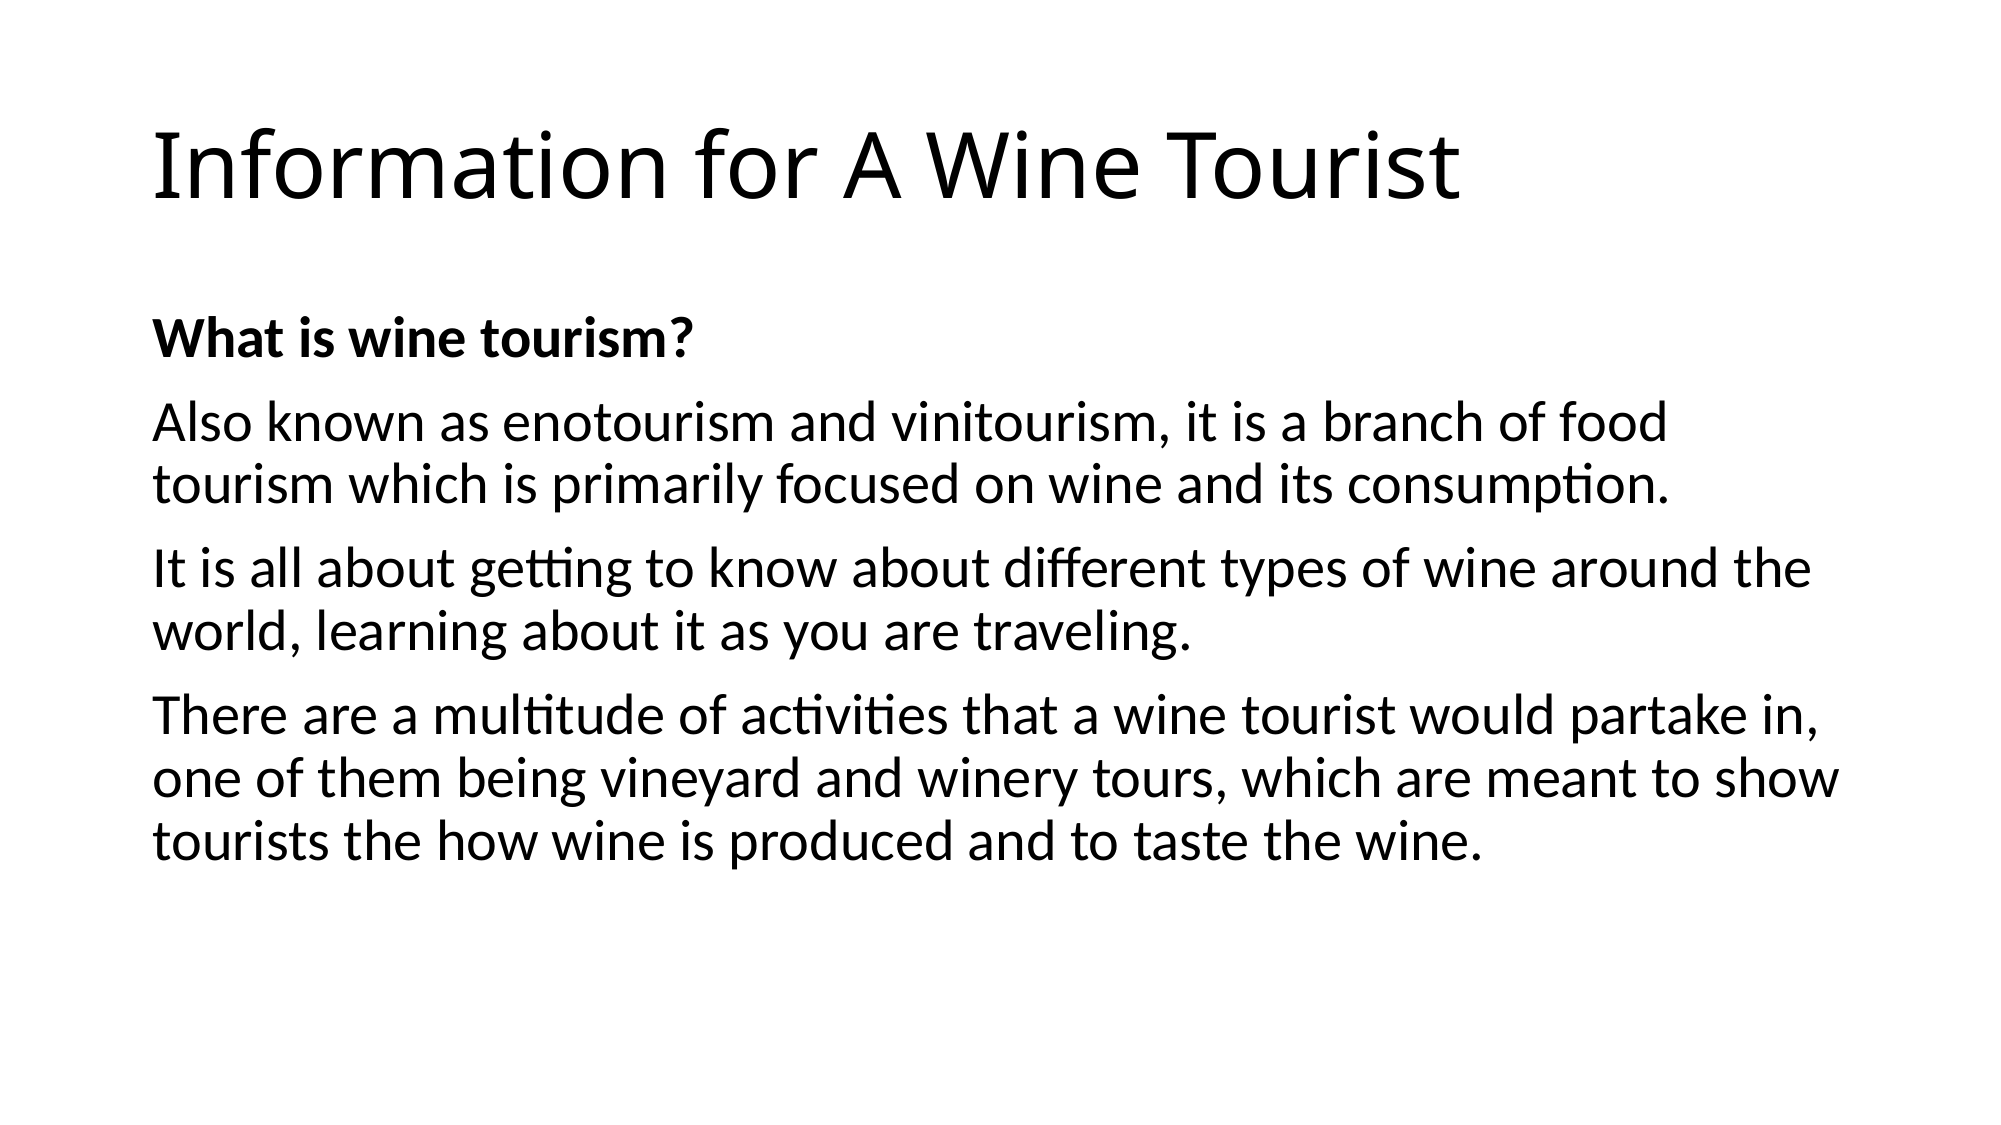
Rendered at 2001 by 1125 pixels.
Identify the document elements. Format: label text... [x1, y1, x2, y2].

title Information for A Wine Tourist [137, 59, 1863, 278]
list What is wine tourism? Also known as enotourism and vinitourism, it is a branch of food tourism which is primarily focused on wine and its consumption. It is all about getting to know about different types of wine around the world, learning about it as you are traveling. There are a multitude of activities that a wine tourist would partake in, one of them being vineyard and winery tours, which are meant to show tourists the how wine is produced and to taste the wine. [137, 299, 1863, 1014]
